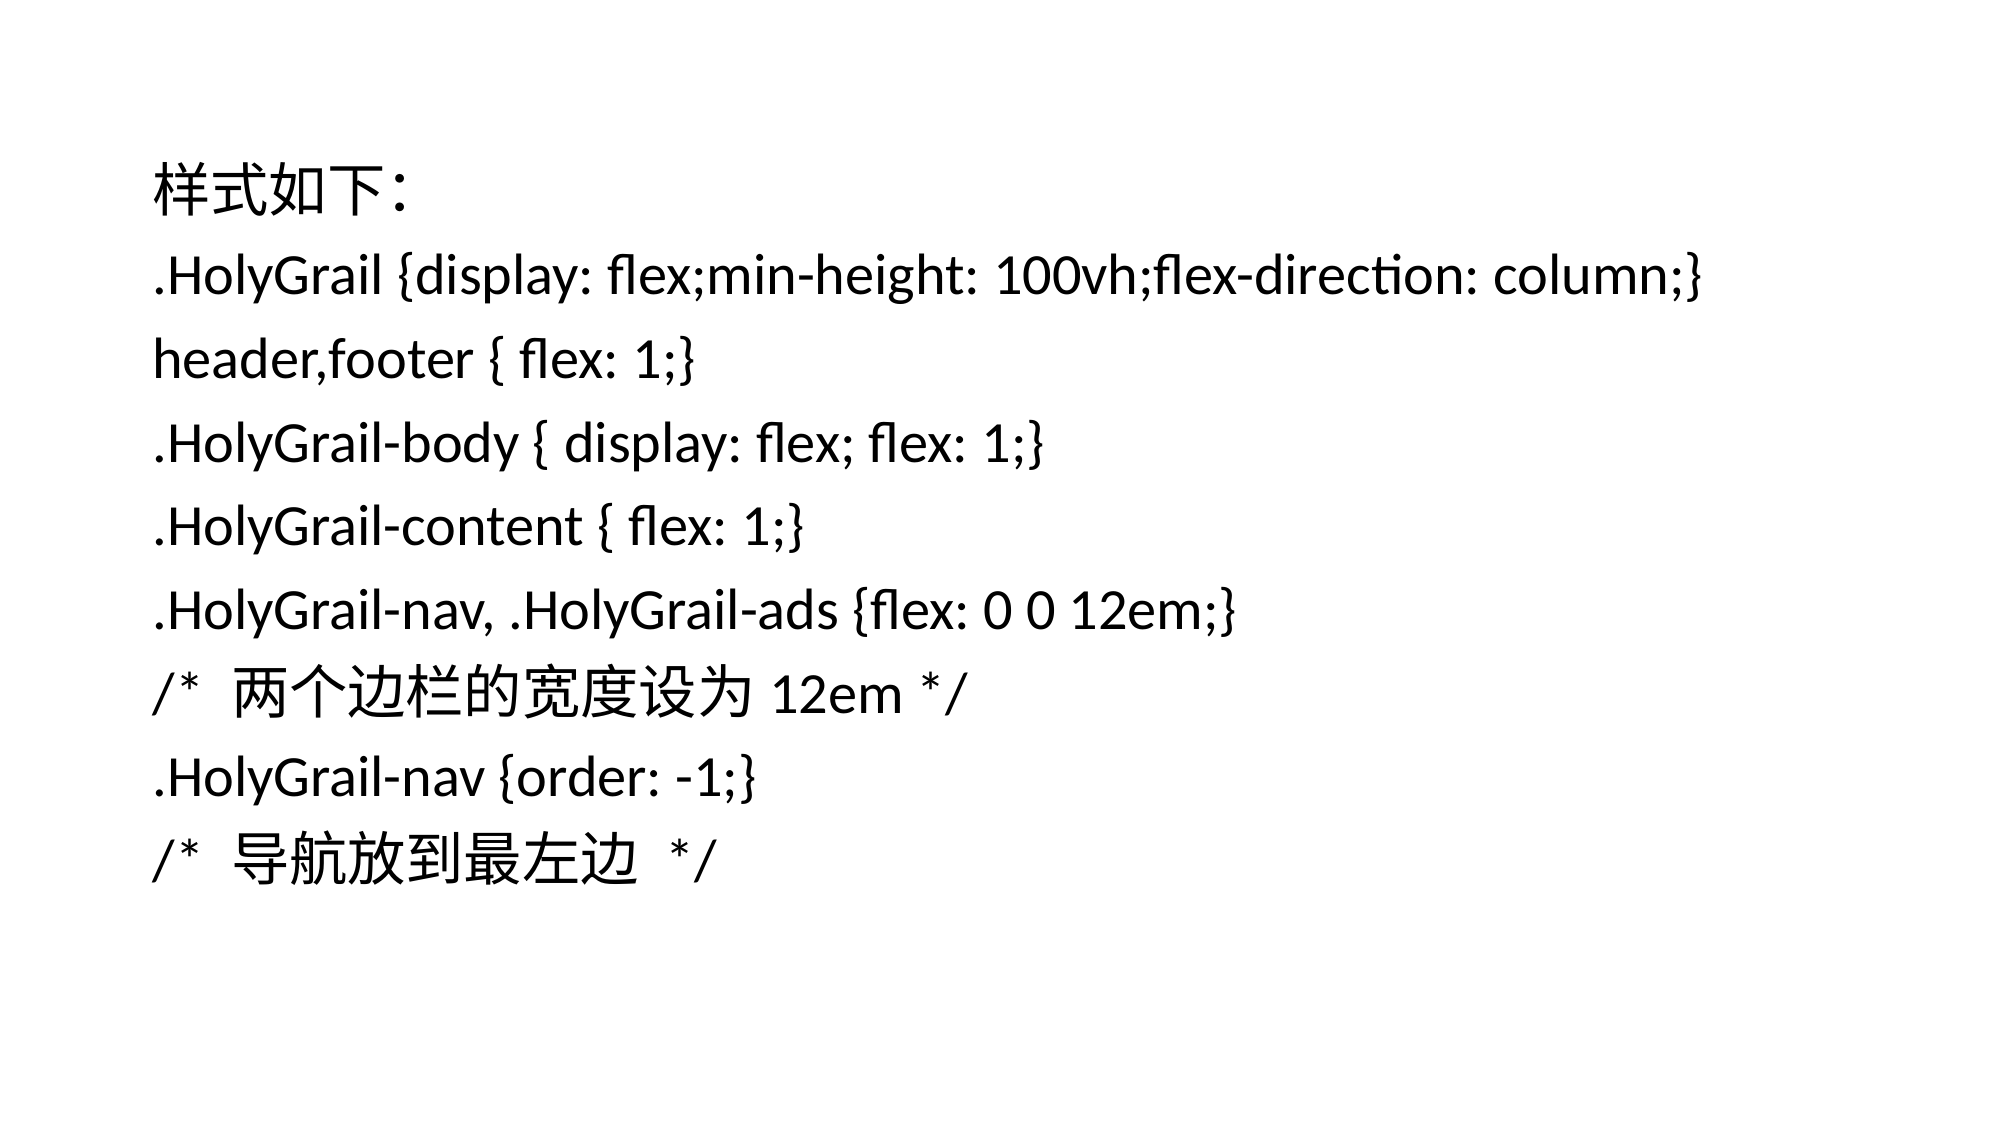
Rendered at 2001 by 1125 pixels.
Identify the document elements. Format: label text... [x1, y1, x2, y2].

list 样式如下： .HolyGrail {display: flex;min-height: 100vh;flex-direction: column;} header,footer { flex: 1;} .HolyGrail-body { display: flex; flex: 1;} .HolyGrail-content { flex: 1;} .HolyGrail-nav, .HolyGrail-ads {flex: 0 0 12em;} /* 两个边栏的宽度设为12em */ .HolyGrail-nav {order: -1;} /* 导航放到最左边 */ [137, 153, 1863, 1014]
